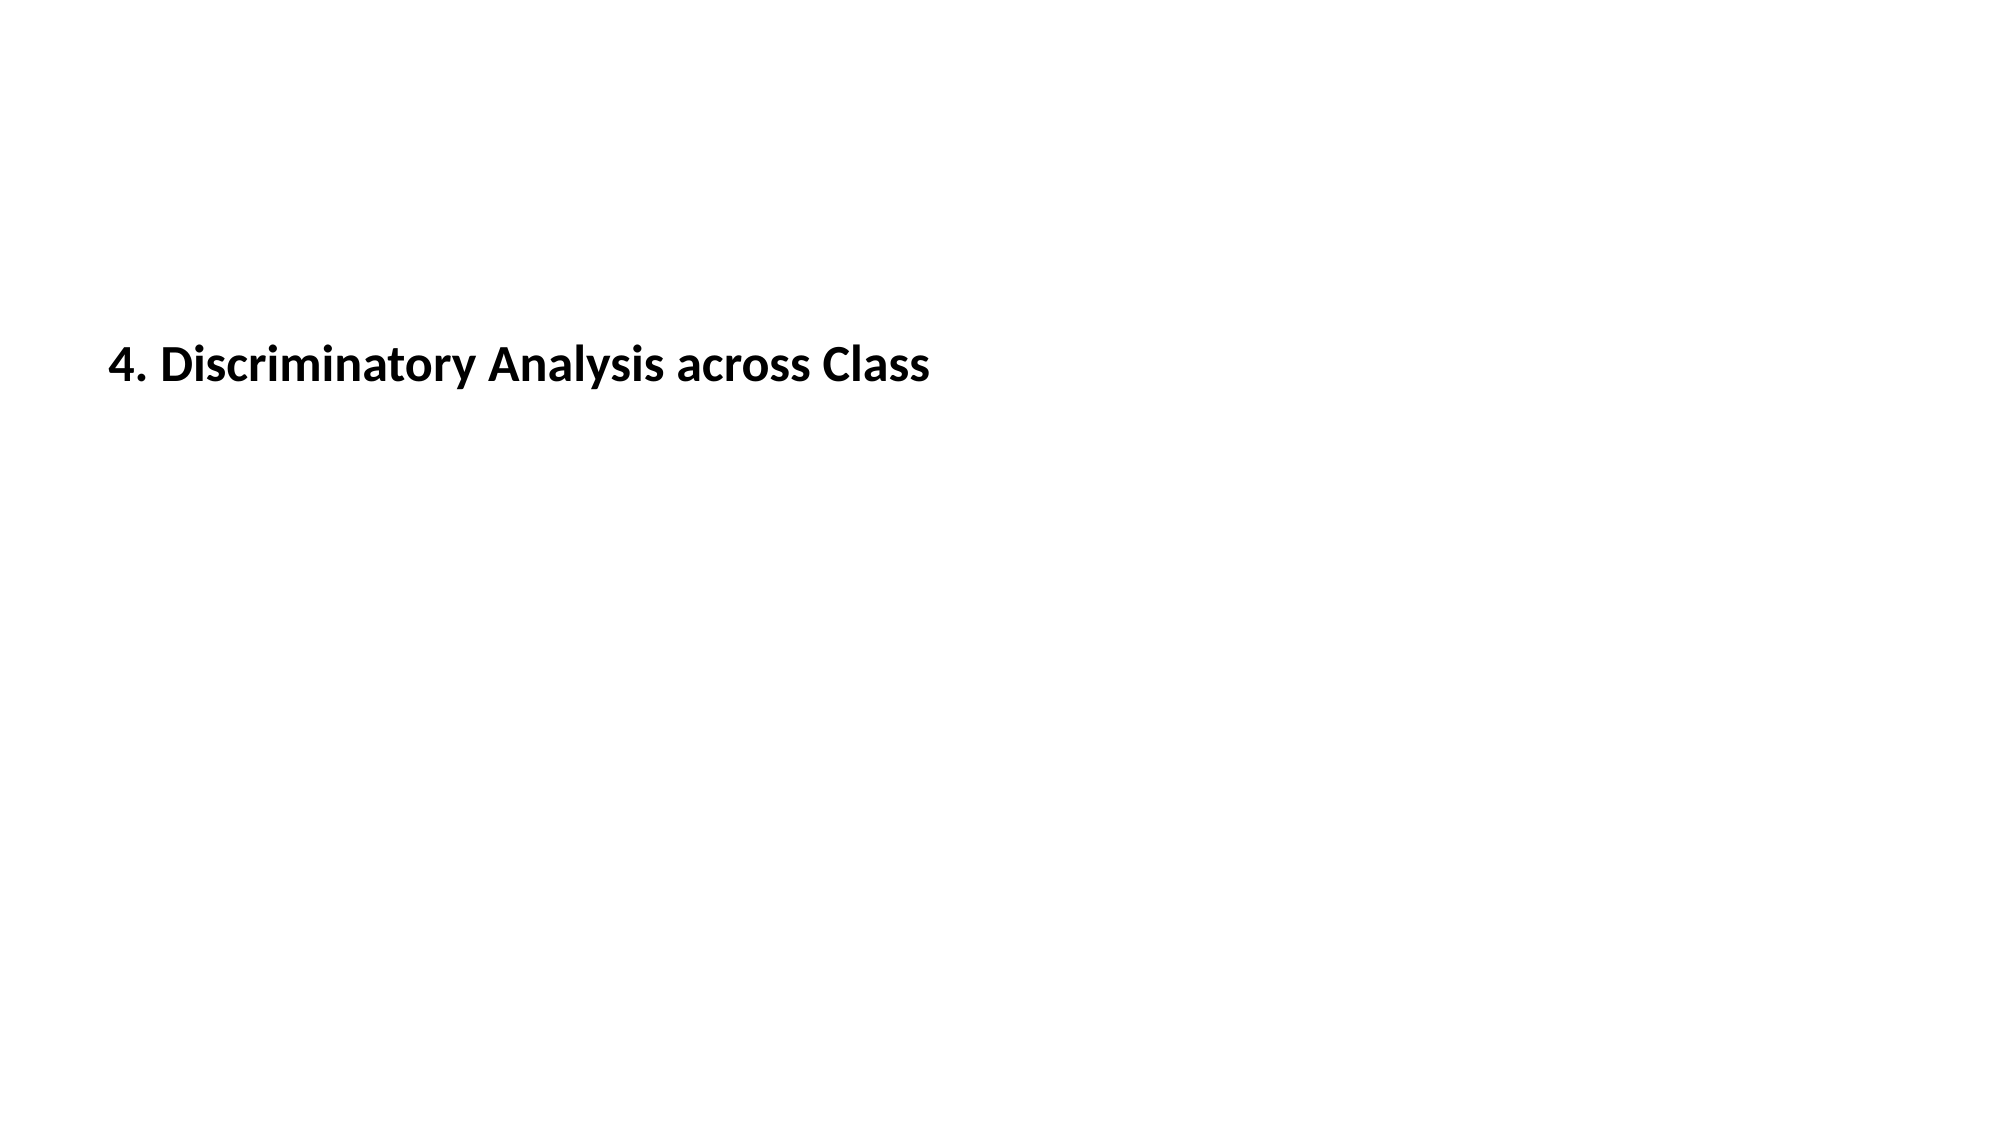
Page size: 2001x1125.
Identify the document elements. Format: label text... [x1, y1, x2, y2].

text_box 4. Discriminatory Analysis across Class [93, 314, 1924, 500]
